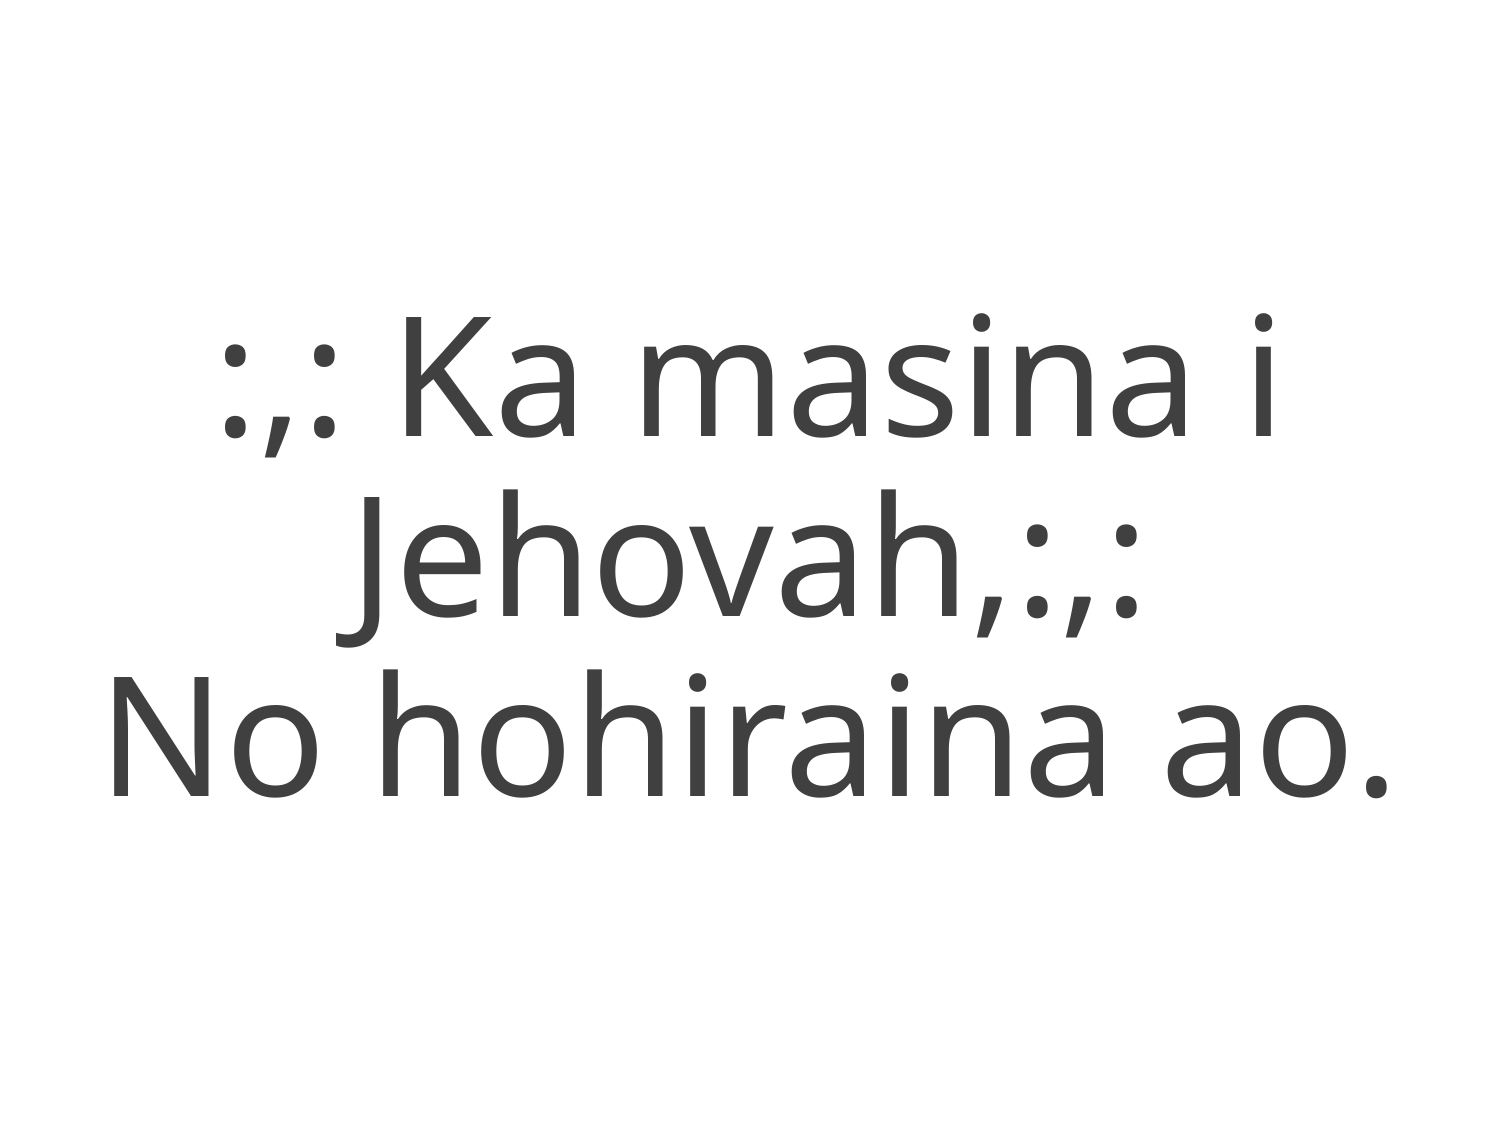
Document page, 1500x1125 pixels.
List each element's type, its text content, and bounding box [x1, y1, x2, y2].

title :,: Ka masina i Jehovah,:,: No hohiraina ao. [0, 453, 1500, 672]
